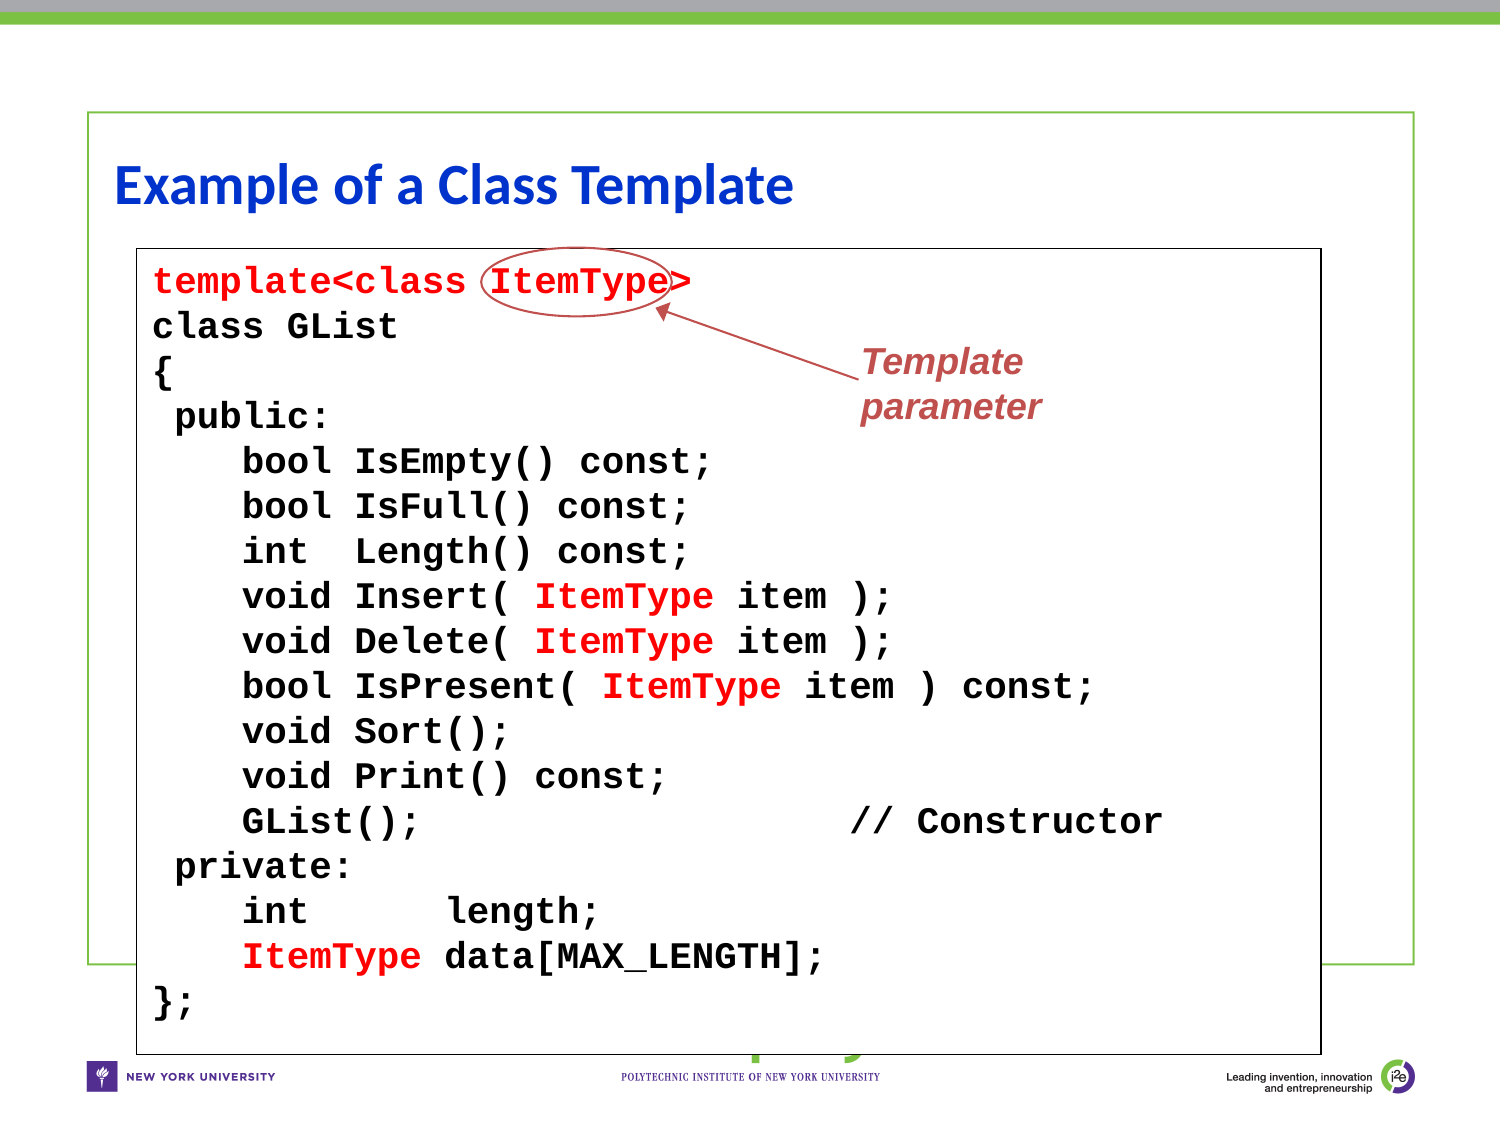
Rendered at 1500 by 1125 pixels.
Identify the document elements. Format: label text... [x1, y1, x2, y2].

picture [0, 0, 1500, 1125]
text_box [481, 247, 672, 317]
text_box template<class ItemType> class GList { public: bool IsEmpty() const; bool IsFull() const; int Length() const; void Insert( ItemType item ); void Delete( ItemType item ); bool IsPresent( ItemType item ) const; void Sort(); void Print() const; GList(); // Constructor private: int length; ItemType data[MAX_LENGTH]; }; [136, 248, 1322, 1055]
text_box [655, 302, 846, 376]
text_box Template parameter [846, 329, 1165, 435]
title Example of a Class Template [99, 126, 1388, 238]
